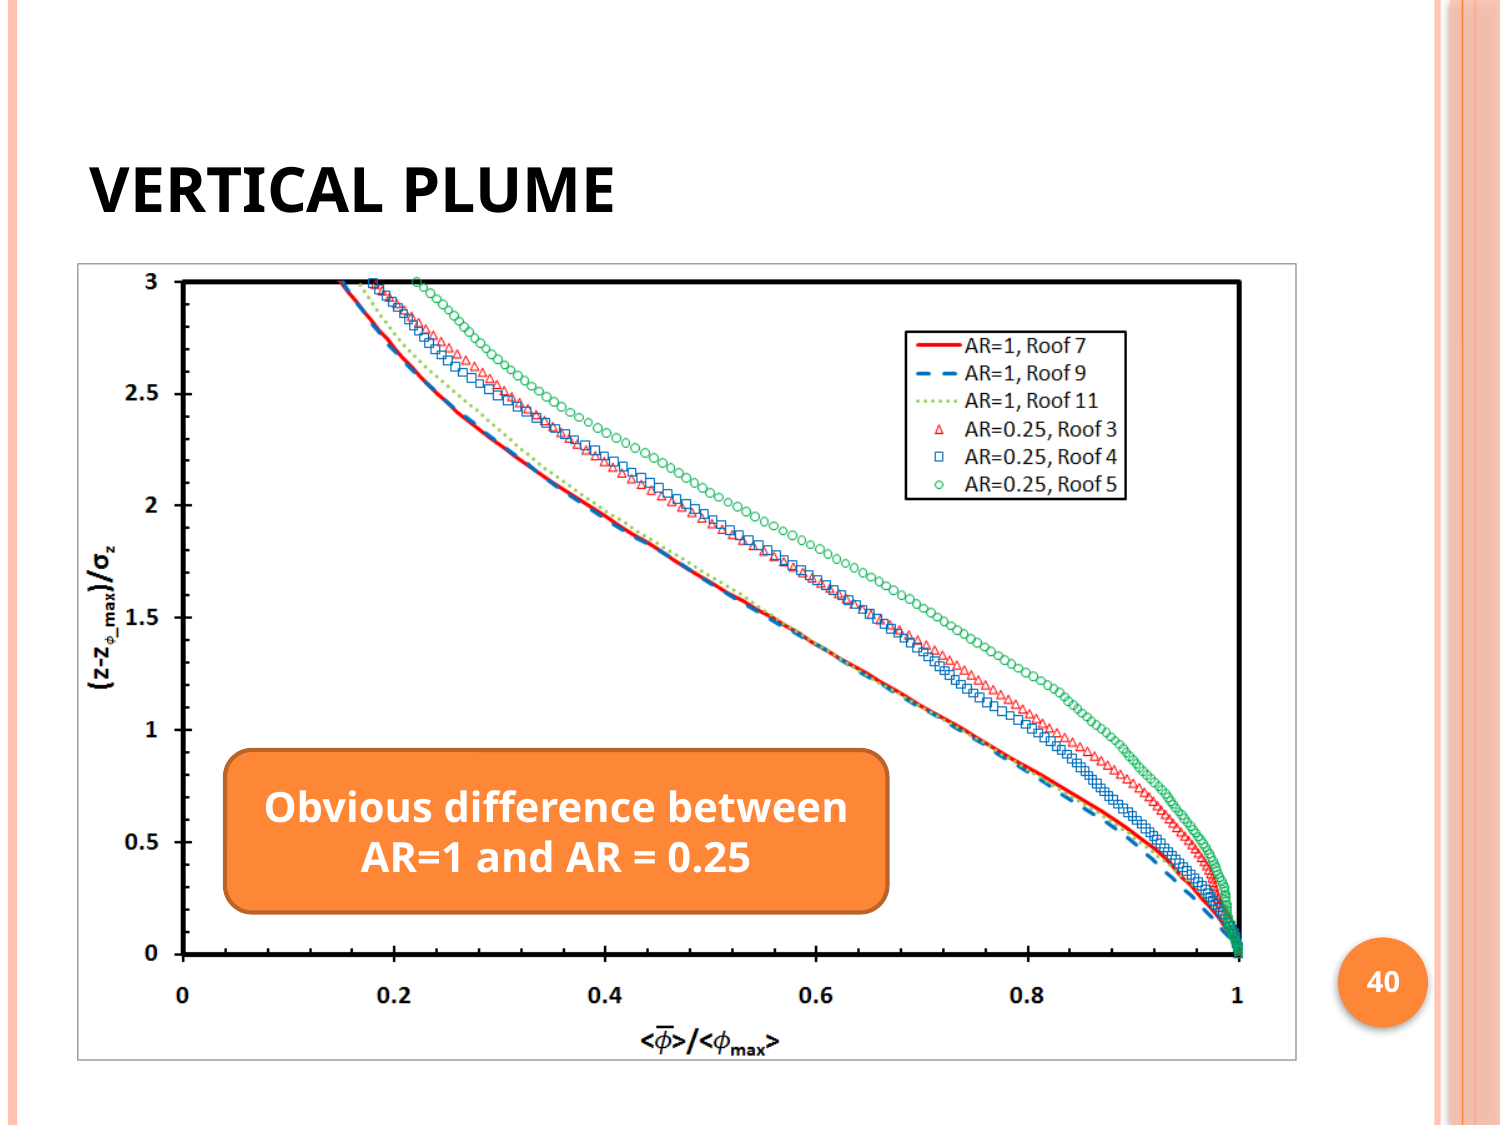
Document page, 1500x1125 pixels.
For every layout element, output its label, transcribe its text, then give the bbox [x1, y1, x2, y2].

slide_number 40 [1333, 940, 1434, 1027]
title Vertical Plume [75, 45, 1300, 233]
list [76, 261, 1299, 1063]
